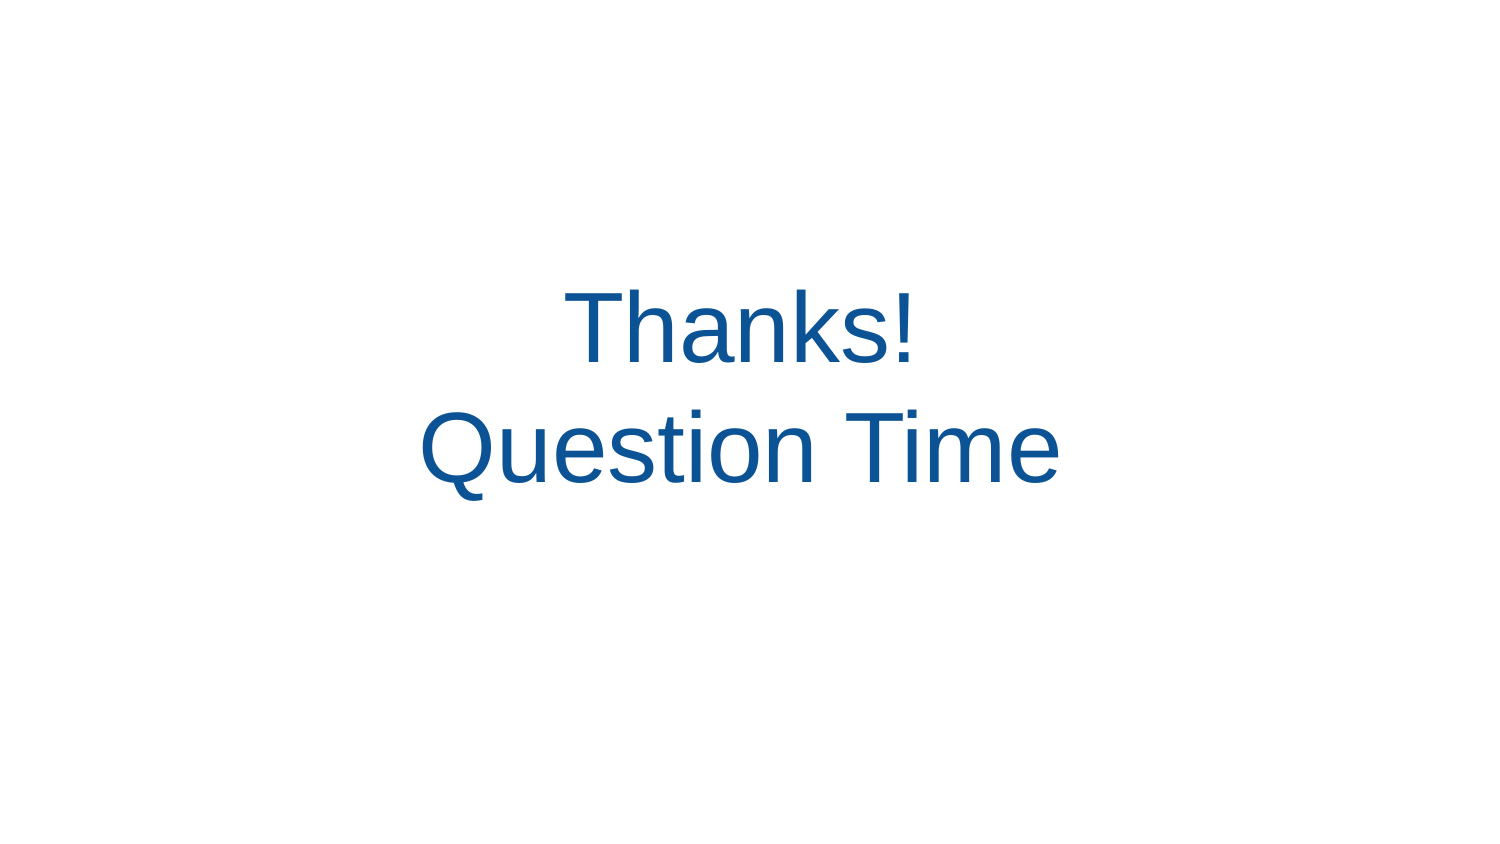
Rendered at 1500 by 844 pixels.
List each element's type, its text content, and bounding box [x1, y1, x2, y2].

title Thanks! Question Time [205, 247, 1277, 415]
